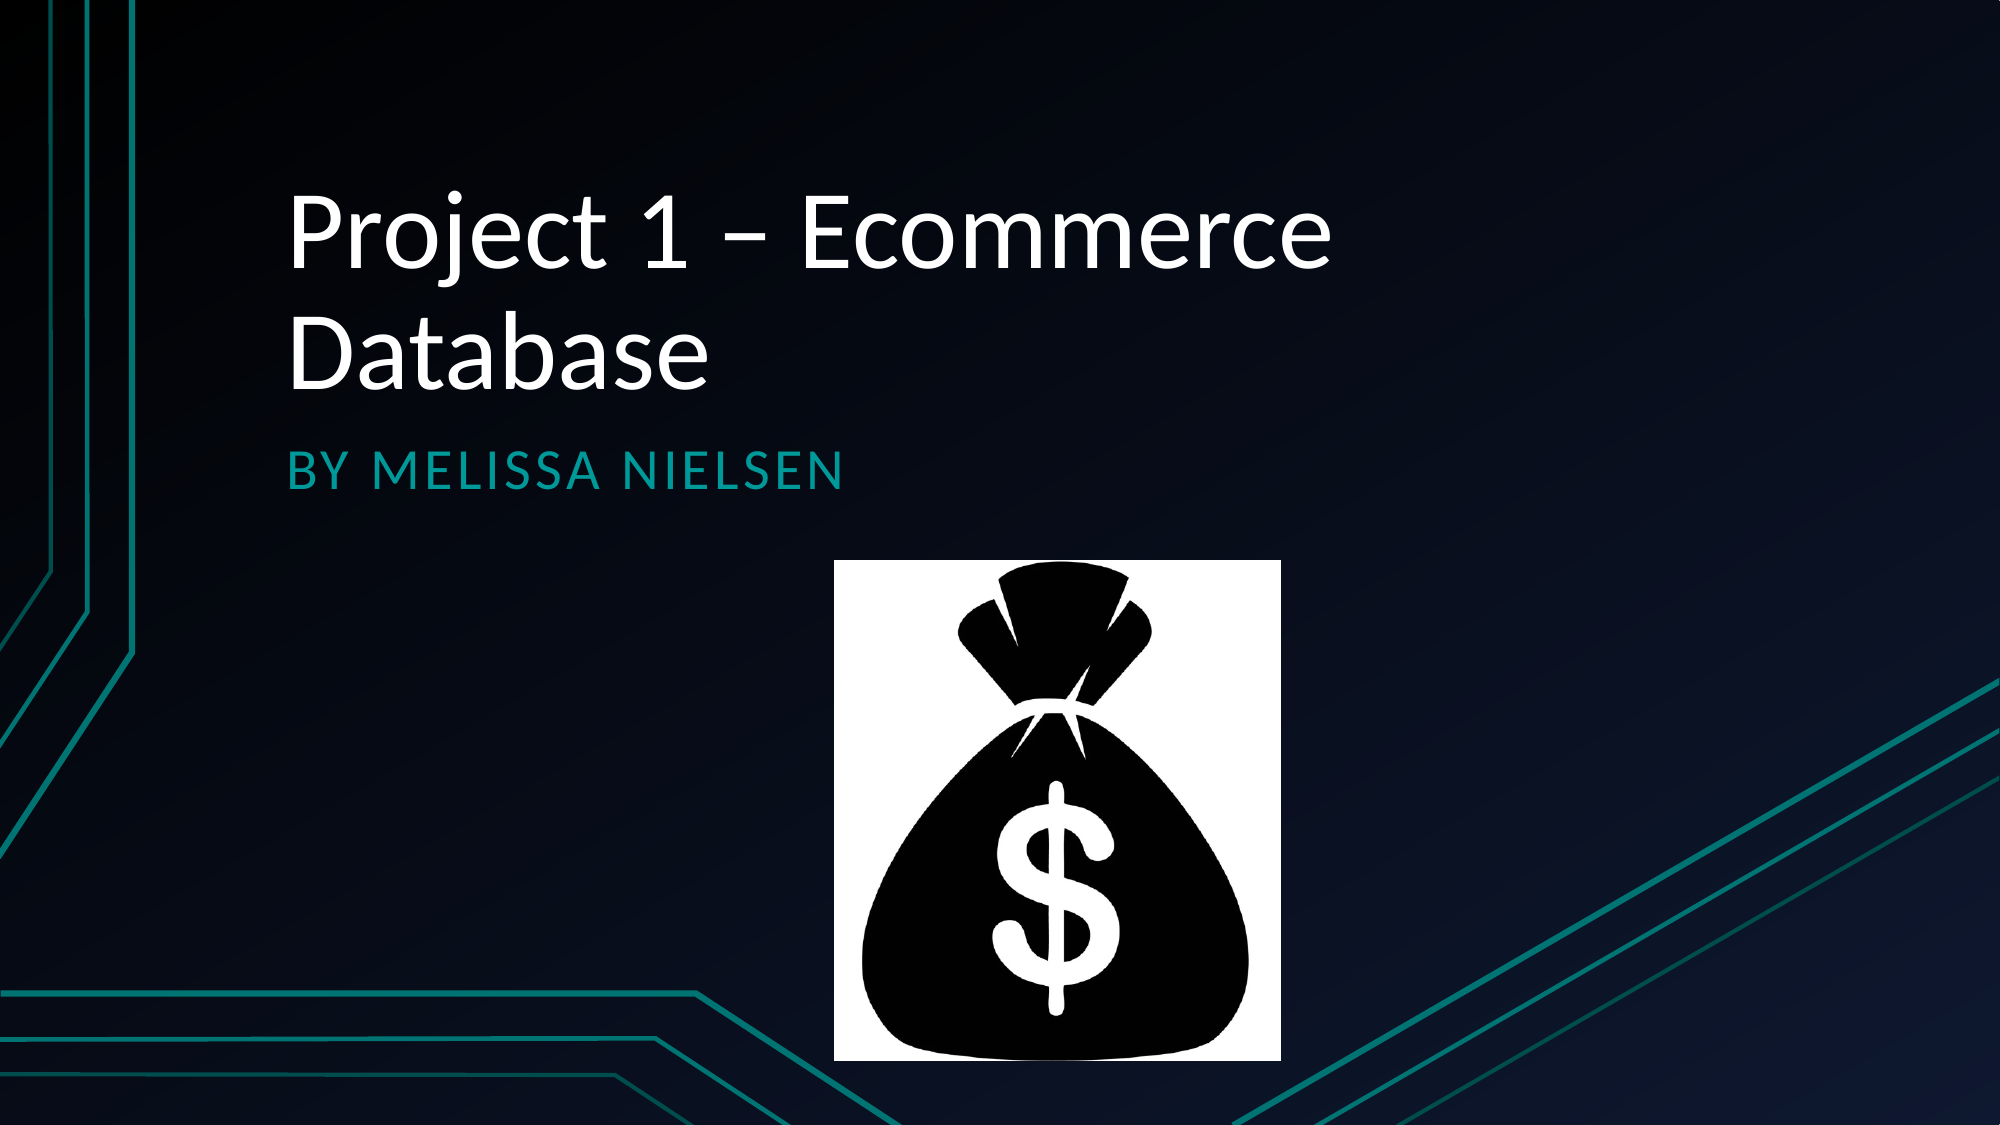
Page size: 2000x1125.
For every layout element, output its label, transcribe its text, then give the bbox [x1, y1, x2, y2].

subtitle By Melissa Nielsen [266, 429, 1700, 717]
picture [834, 559, 1281, 1062]
title Project 1 – Ecommerce Database [266, 95, 1700, 424]
